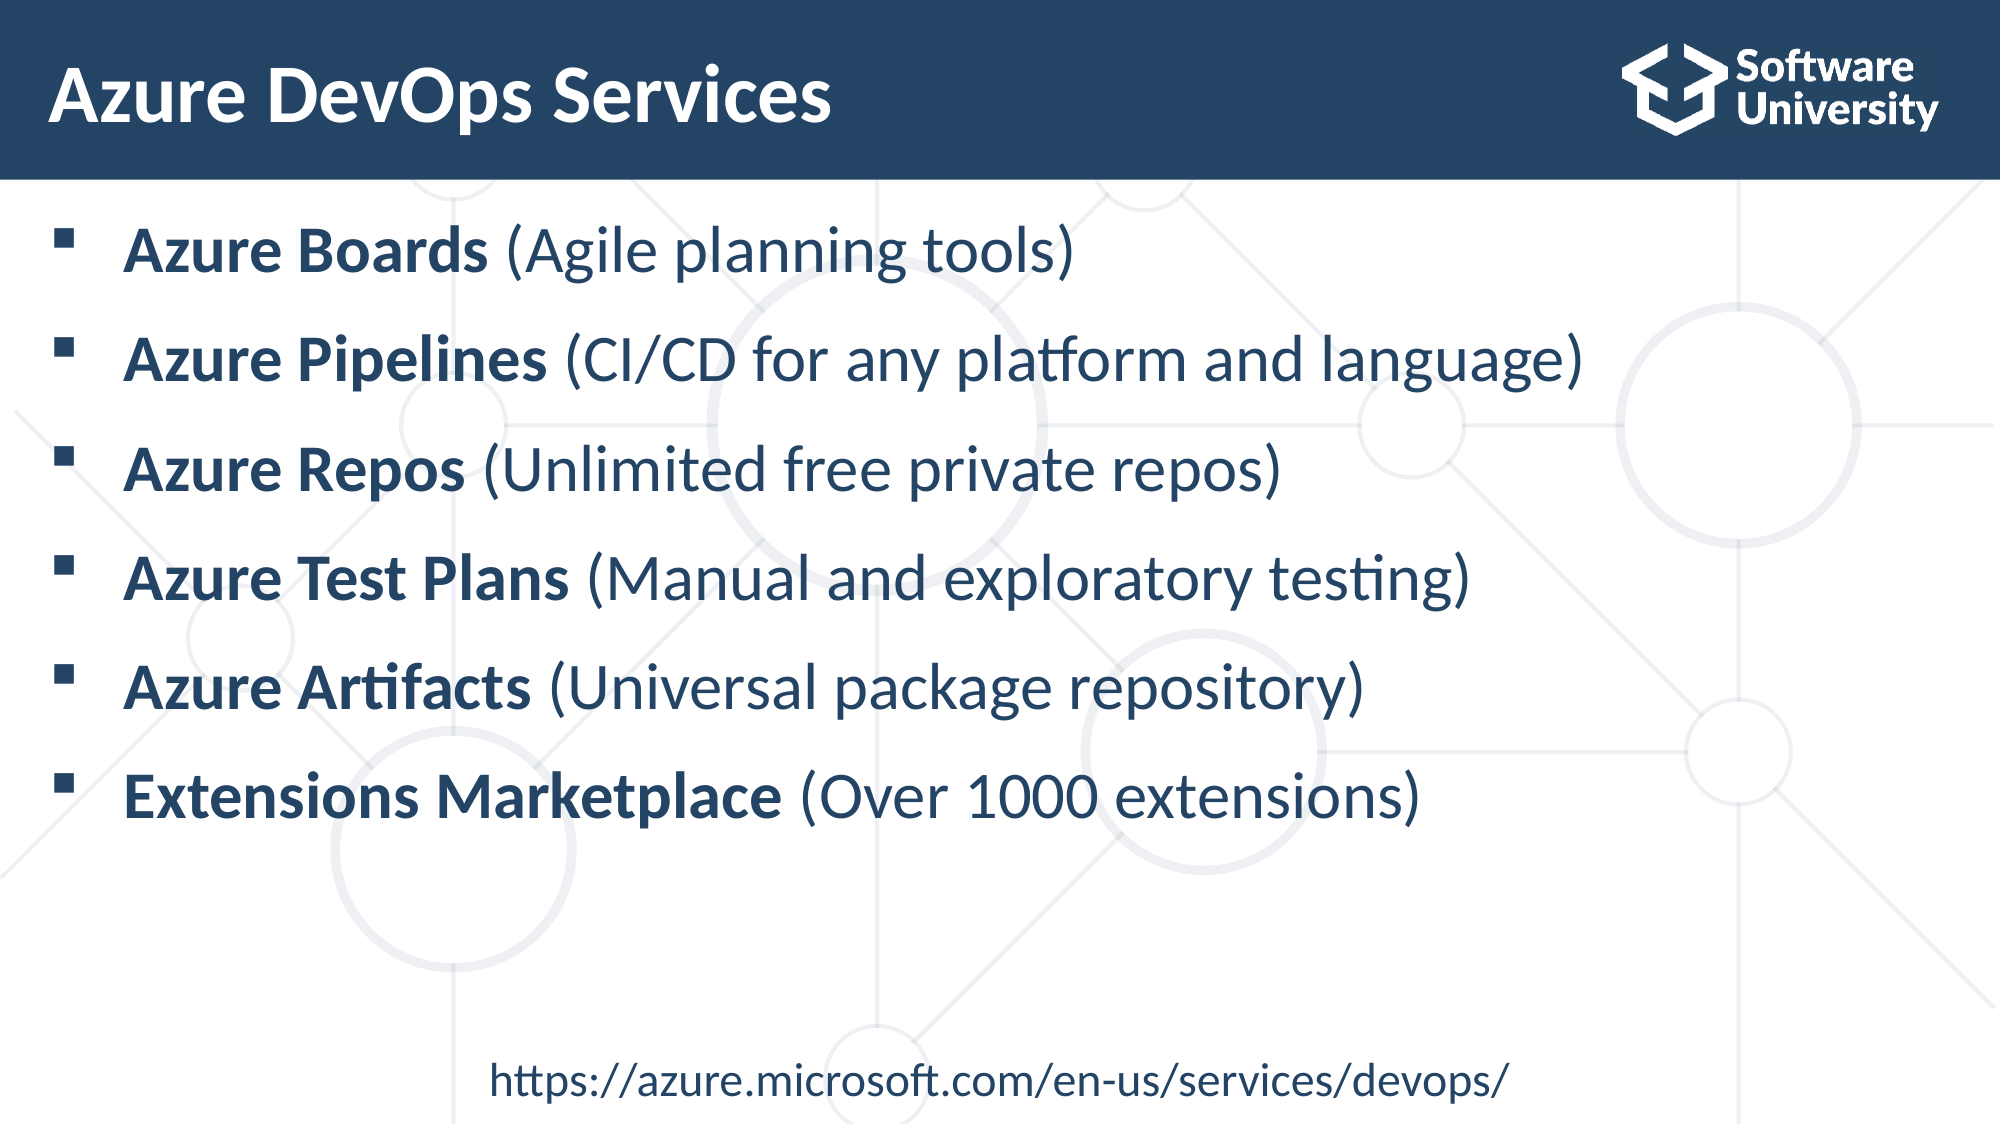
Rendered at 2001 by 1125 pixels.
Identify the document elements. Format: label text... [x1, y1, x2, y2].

title Azure DevOps Services [31, 16, 1591, 162]
text_box https://azure.microsoft.com/en-us/services/devops/ [0, 1025, 2000, 1124]
list Azure Boards (Agile planning tools) Azure Pipelines (CI/CD for any platform and language) Azure Repos (Unlimited free private repos) Azure Test Plans (Manual and exploratory testing) Azure Artifacts (Universal package repository) Extensions Marketplace (Over 1000 extensions) [31, 196, 1970, 1025]
picture [1622, 43, 1939, 136]
